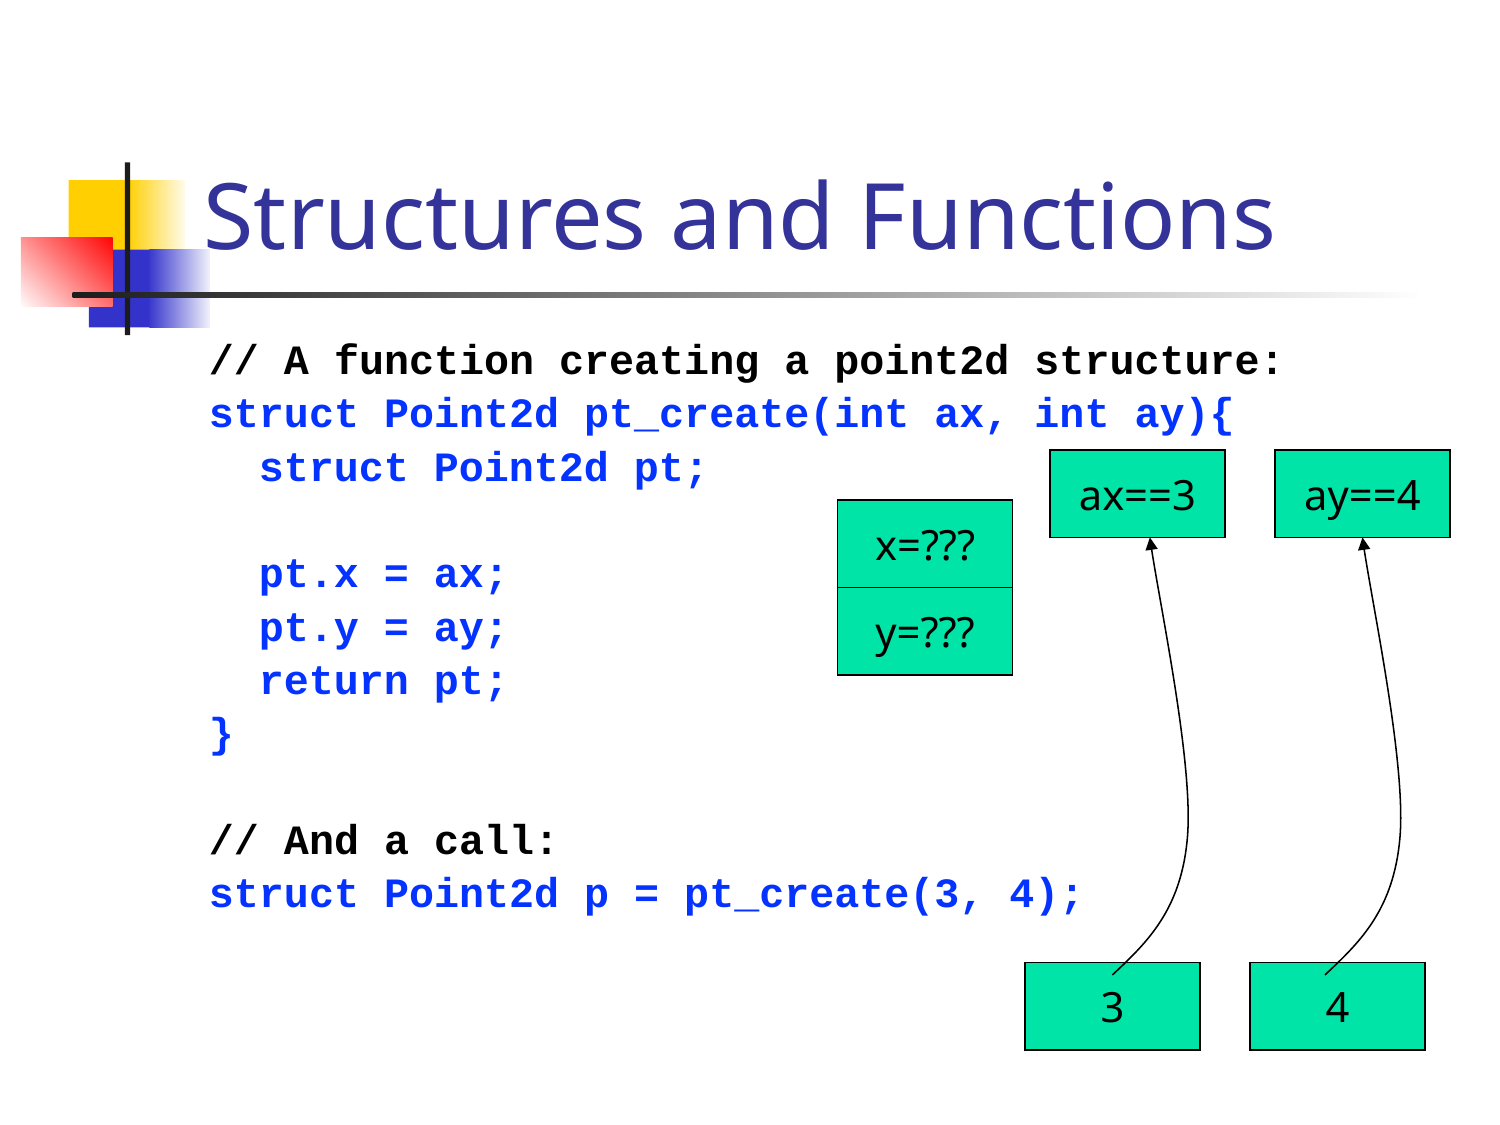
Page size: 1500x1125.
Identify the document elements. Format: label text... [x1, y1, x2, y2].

text_box [1112, 537, 1189, 976]
text_box 3 [1025, 962, 1200, 1050]
list // A function creating a point2d structure: struct Point2d pt_create(int ax, int ay){ struct Point2d pt; pt.x = ax; pt.y = ay; return pt; } // And a call: struct Point2d p = pt_create(3, 4); [193, 331, 1469, 1006]
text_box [837, 499, 1013, 675]
text_box ax==3 [1050, 449, 1225, 538]
text_box 4 [1250, 962, 1425, 1050]
text_box [1324, 537, 1401, 976]
title Structures and Functions [188, 35, 1468, 275]
text_box ay==4 [1275, 449, 1450, 538]
